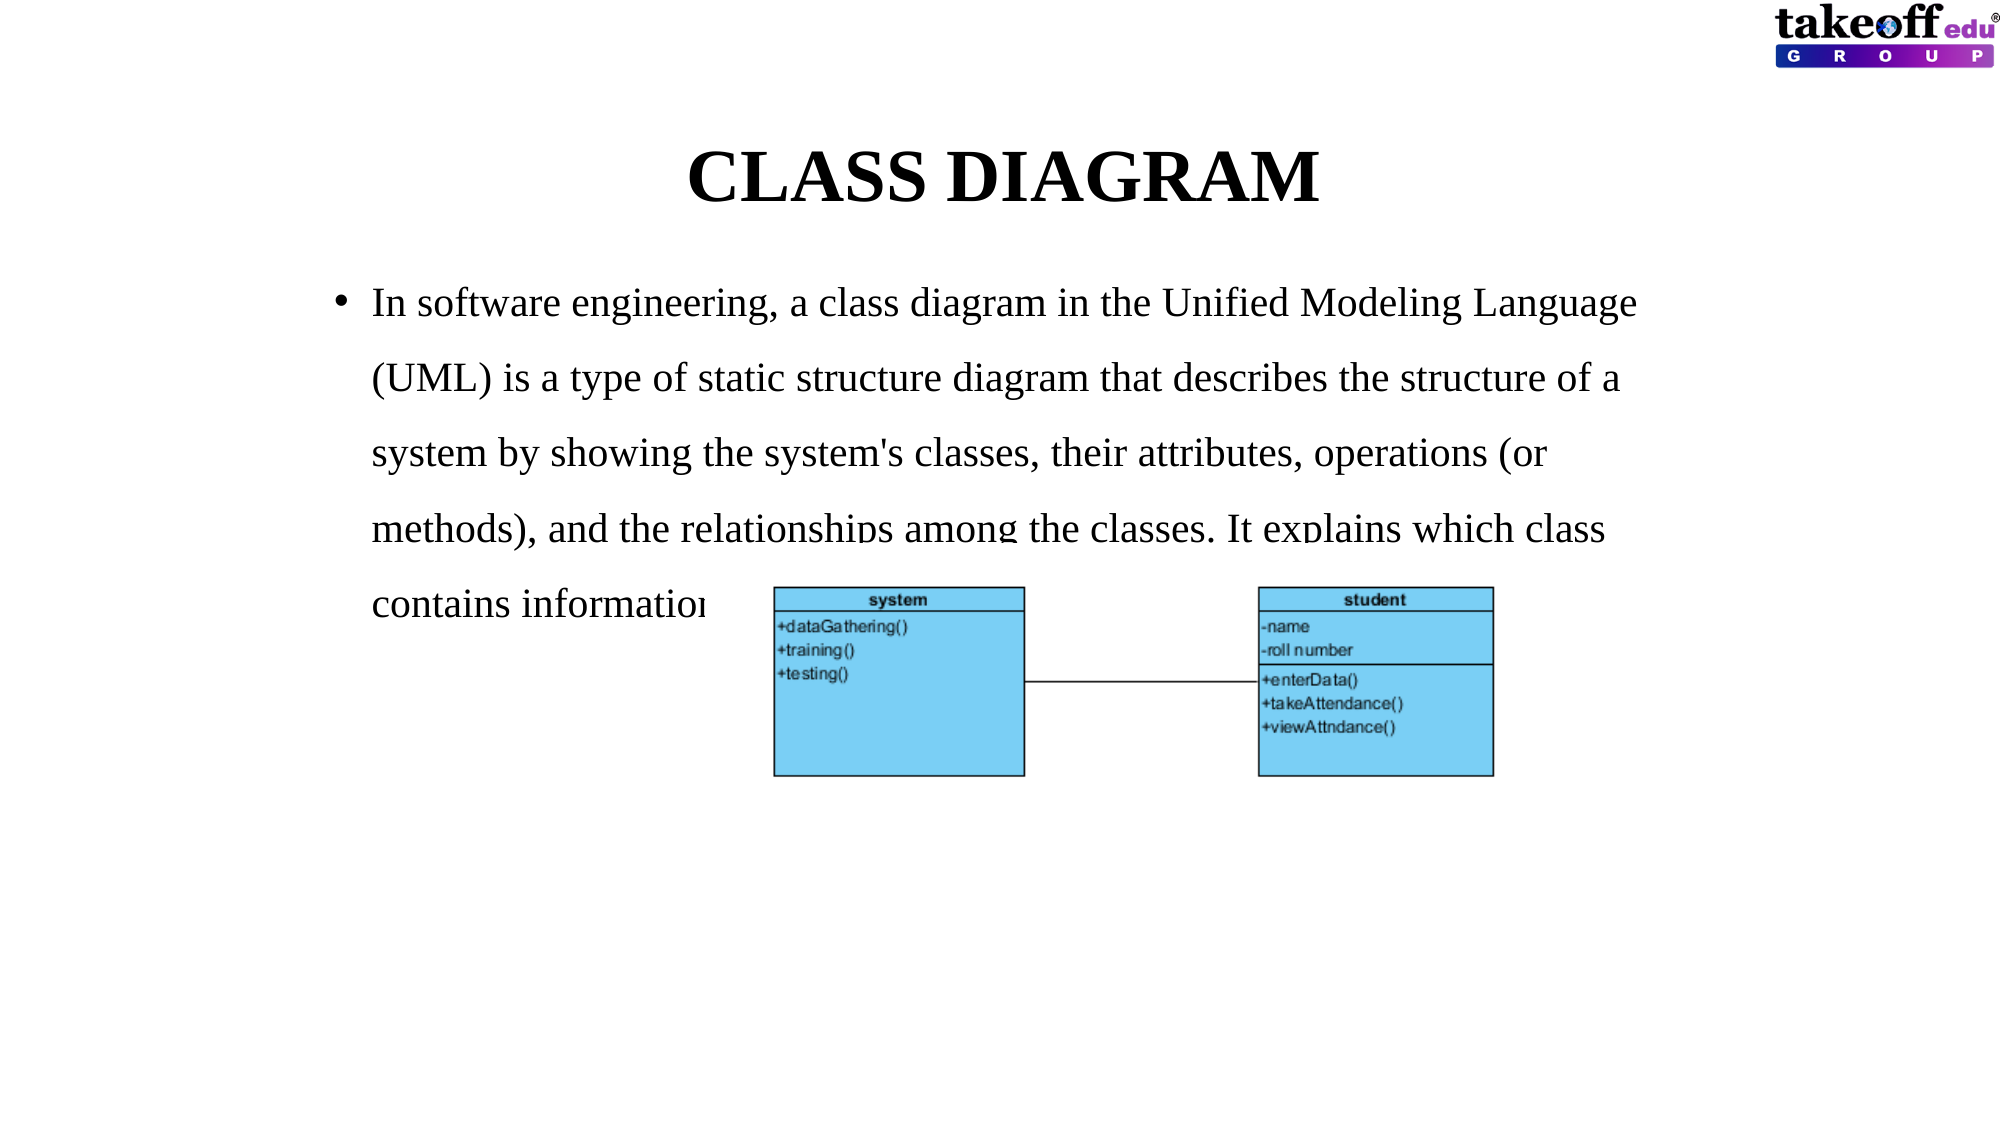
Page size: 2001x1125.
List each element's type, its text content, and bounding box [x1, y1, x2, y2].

picture [1772, 0, 2000, 77]
picture [705, 543, 1571, 843]
title CLASS DIAGRAM [273, 71, 1735, 282]
list In software engineering, a class diagram in the Unified Modeling Language (UML) is a type of static structure diagram that describes the structure of a system by showing the system's classes, their attributes, operations (or methods), and the relationships among the classes. It explains which class contains information. [319, 242, 1667, 672]
